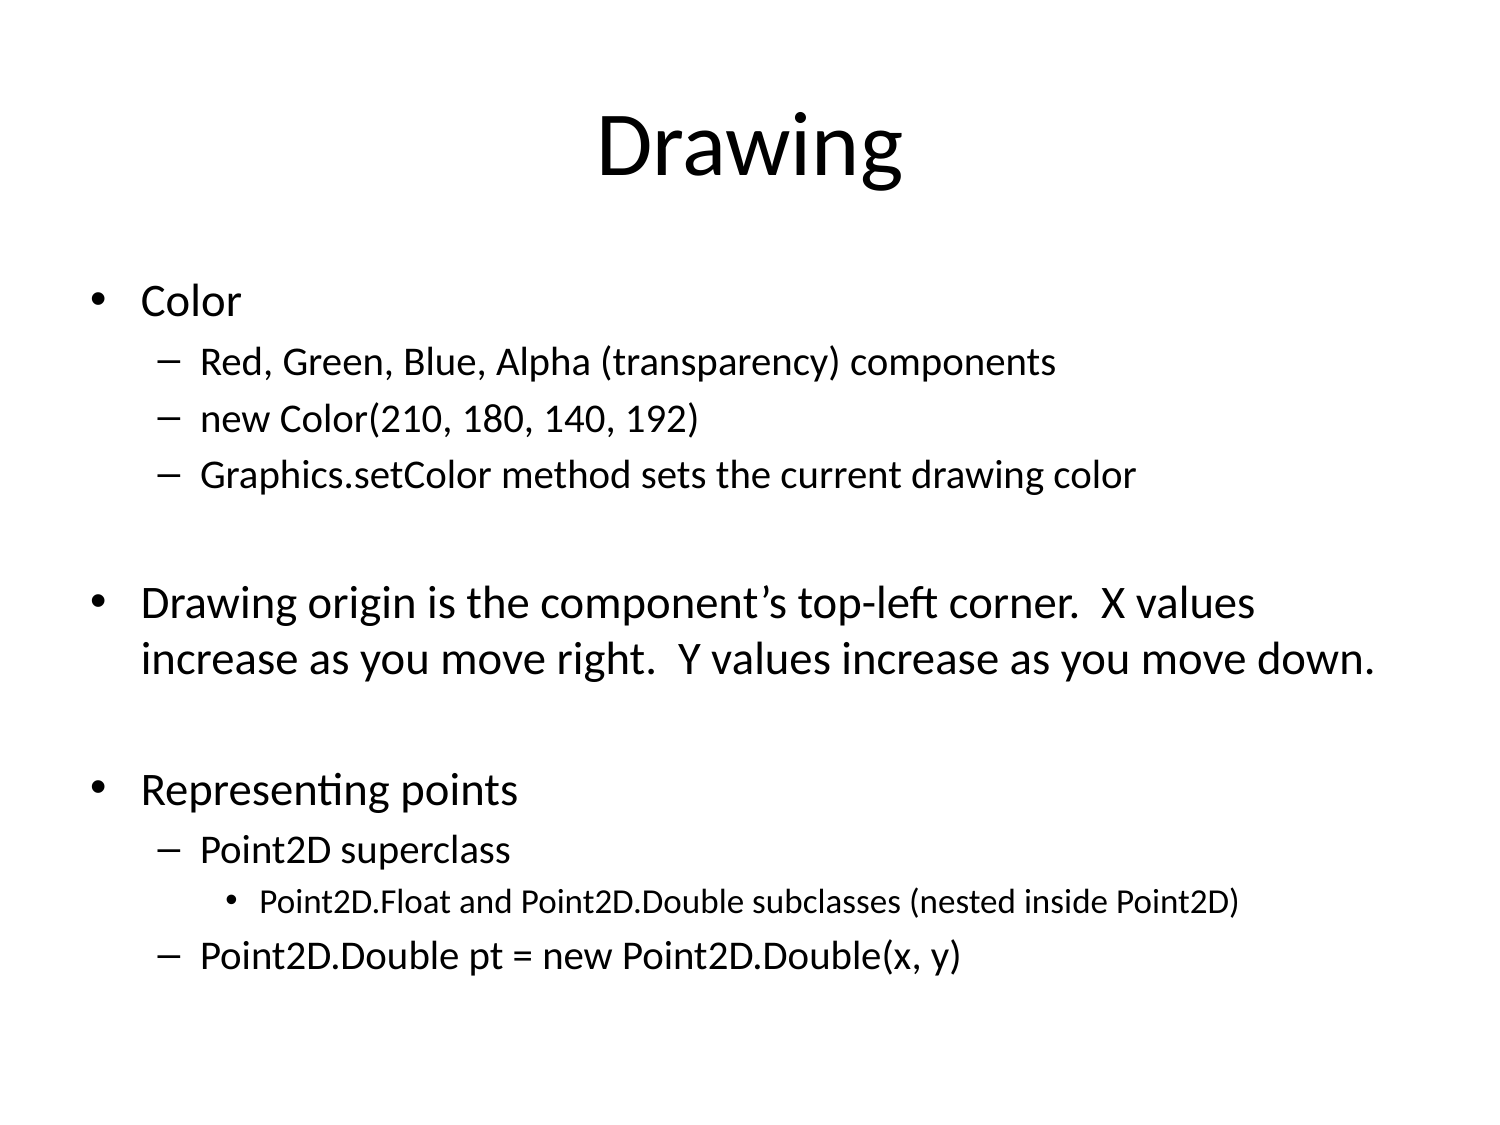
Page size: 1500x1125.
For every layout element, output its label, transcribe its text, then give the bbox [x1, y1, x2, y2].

list Color Red, Green, Blue, Alpha (transparency) components new Color(210, 180, 140, 192) Graphics.setColor method sets the current drawing color Drawing origin is the component’s top-left corner. X values increase as you move right. Y values increase as you move down. Representing points Point2D superclass Point2D.Float and Point2D.Double subclasses (nested inside Point2D) Point2D.Double pt = new Point2D.Double(x, y) [75, 262, 1425, 1005]
title Drawing [75, 45, 1425, 233]
